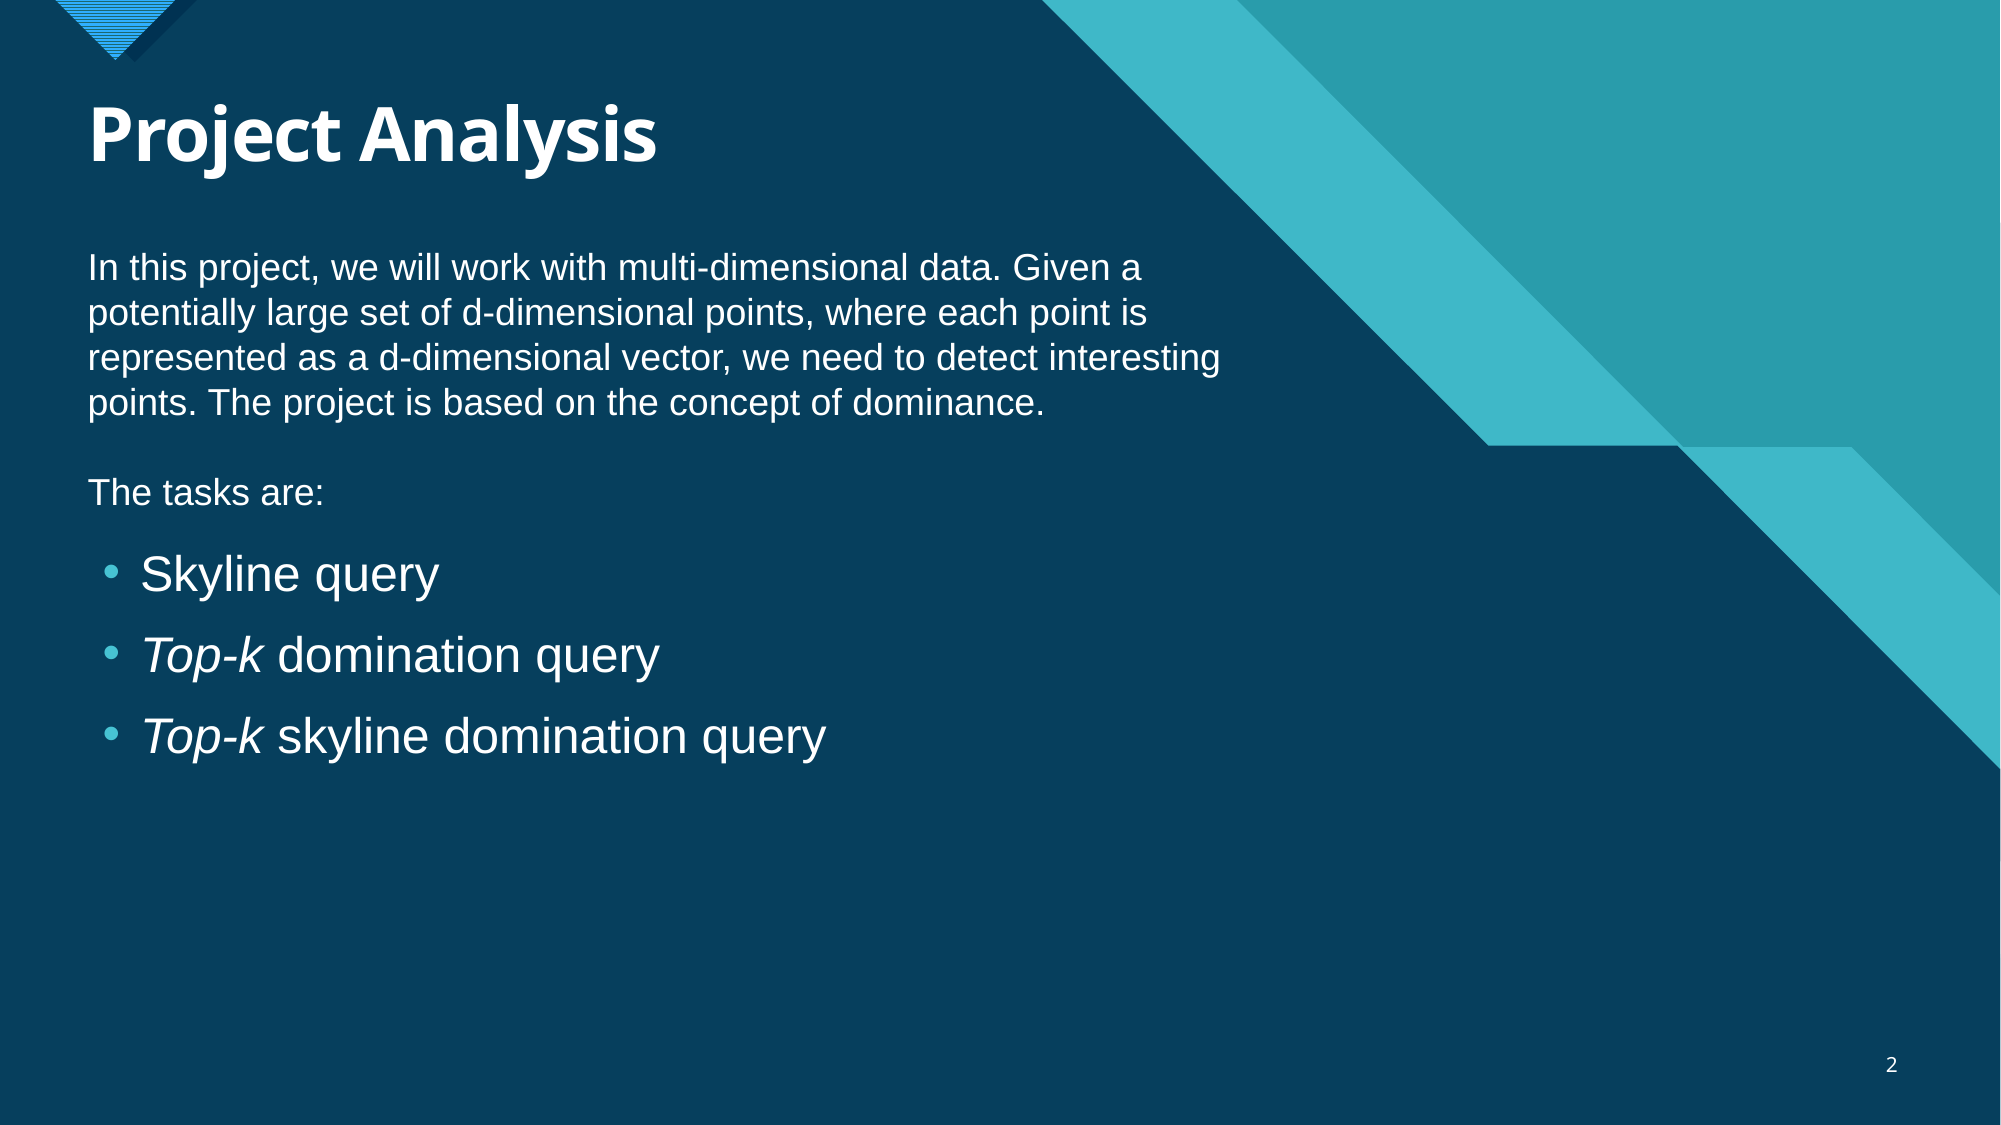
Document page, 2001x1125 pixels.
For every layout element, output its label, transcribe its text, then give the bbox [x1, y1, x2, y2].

title Project Analysis [72, 89, 1913, 186]
text_box In this project, we will work with multi-dimensional data. Given a potentially large set of d-dimensional points, where each point is represented as a d-dimensional vector, we need to detect interesting points. The project is based on the concept of dominance. The tasks are: [72, 236, 1258, 521]
slide_number 2 [1845, 1035, 1913, 1096]
list Skyline query Top-k domination query Top-k skyline domination query [87, 534, 1190, 1125]
